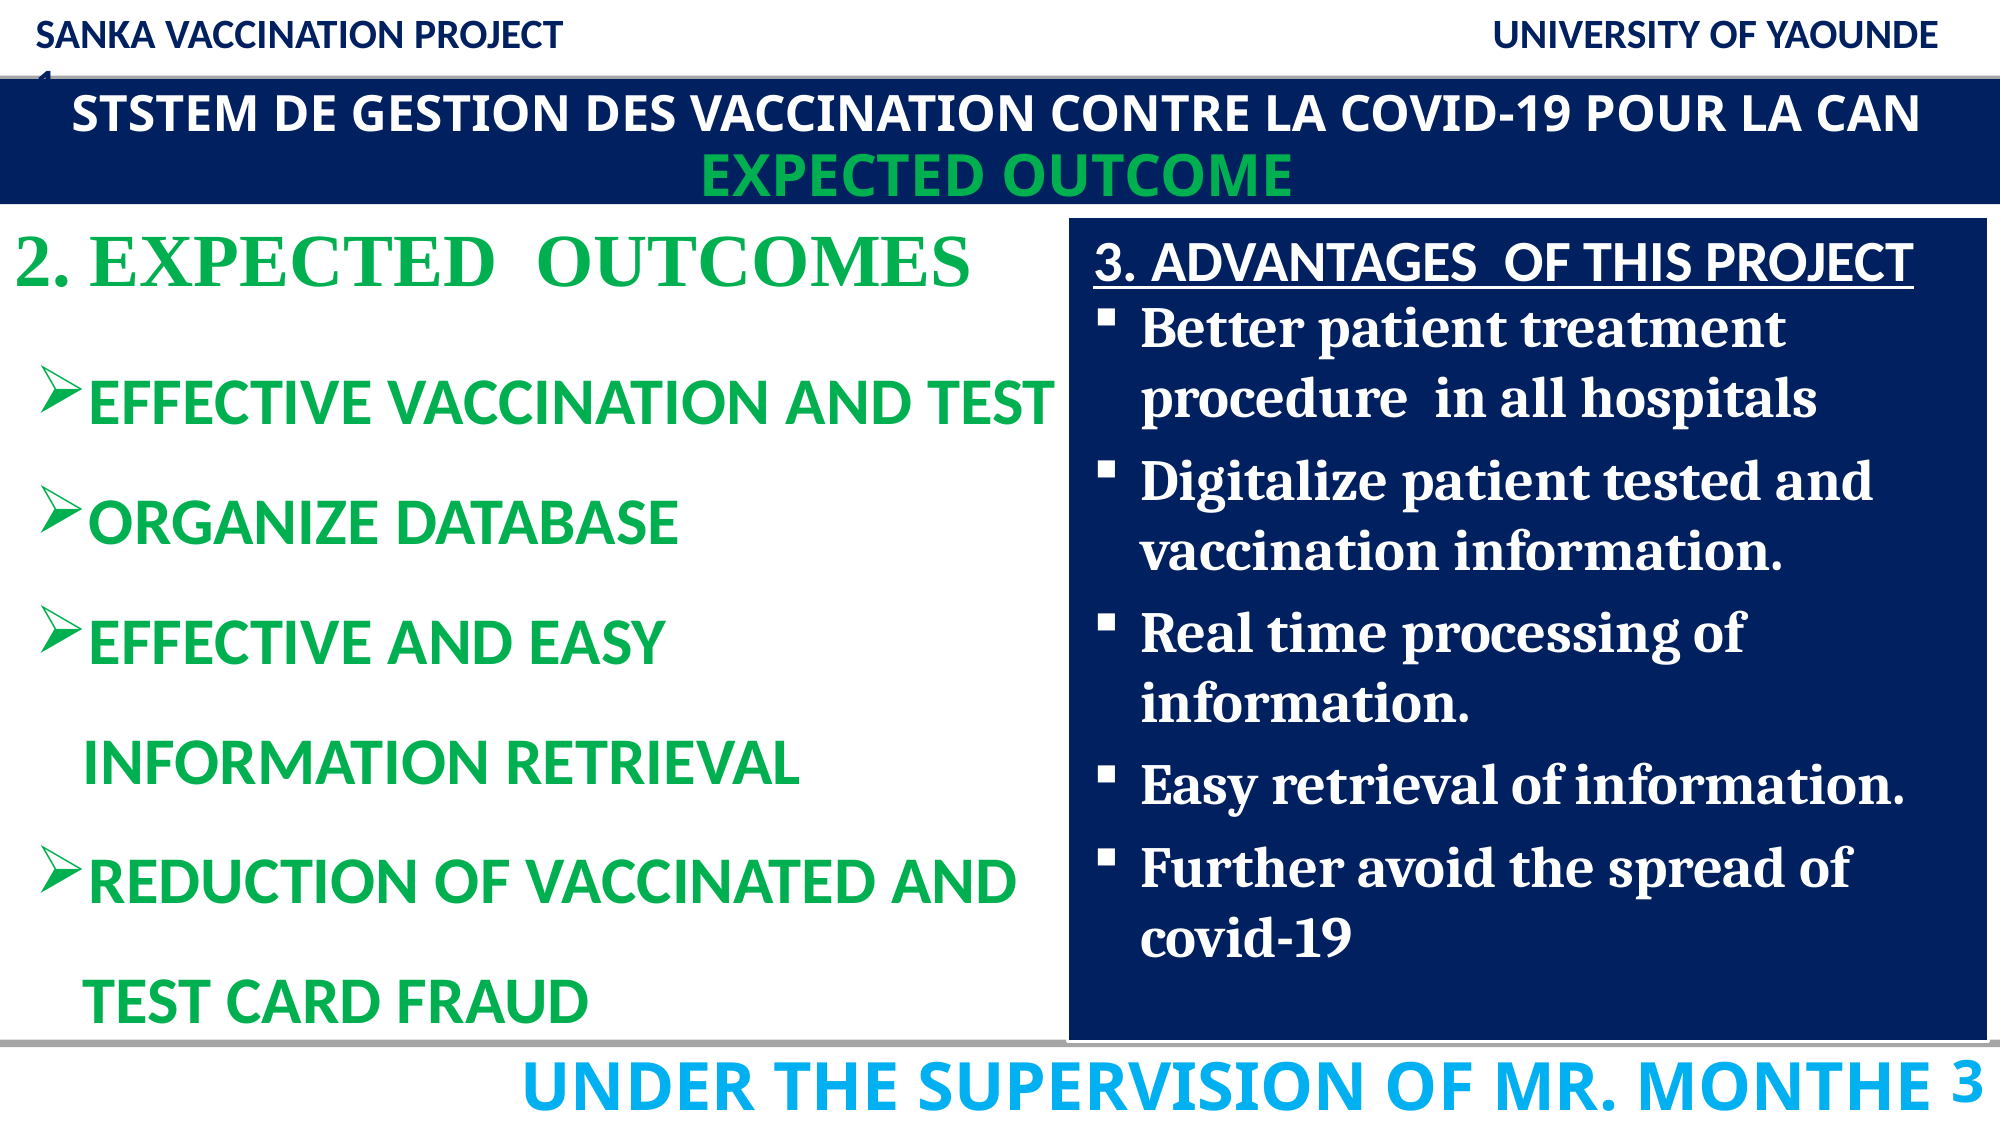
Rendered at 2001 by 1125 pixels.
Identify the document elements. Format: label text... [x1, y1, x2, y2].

text_box 3. ADVANTAGES OF THIS PROJECT [1078, 216, 2000, 301]
text_box SANKA VACCINATION PROJECT UNIVERSITY OF YAOUNDE 1 [20, 0, 1973, 115]
text_box Better patient treatment procedure in all hospitals Digitalize patient tested and vaccination information. Real time processing of information. Easy retrieval of information. Further avoid the spread of covid-19 [1078, 281, 1998, 977]
text_box EFFECTIVE VACCINATION AND TEST ORGANIZE DATABASE EFFECTIVE AND EASY INFORMATION RETRIEVAL REDUCTION OF VACCINATED AND TEST CARD FRAUD [20, 310, 1076, 1125]
footer UNDER THE SUPERVISION OF MR. MONTHE [1076, 1042, 1840, 1125]
text_box EXPECTED OUTCOME [0, 130, 1998, 204]
text_box 2. EXPECTED OUTCOMES [0, 204, 1998, 309]
text_box [1067, 216, 1989, 1042]
text_box STSTEM DE GESTION DES VACCINATION CONTRE LA COVID-19 POUR LA CAN [0, 74, 1998, 130]
slide_number 3 [1840, 1042, 2000, 1125]
